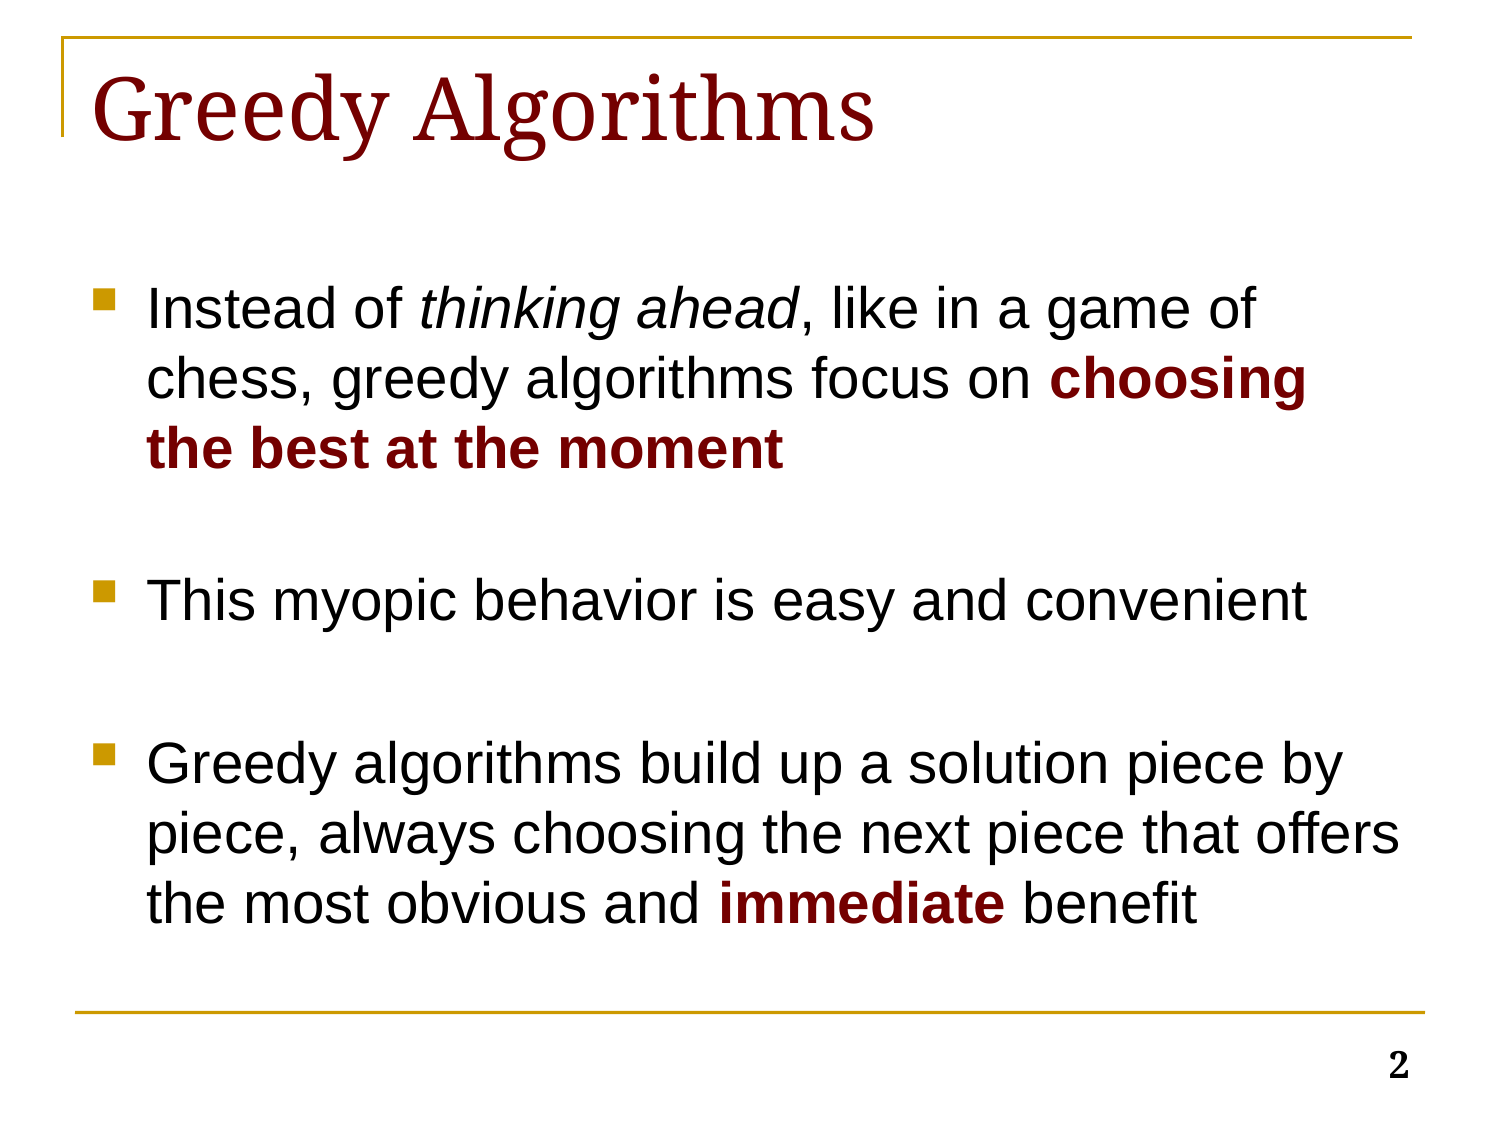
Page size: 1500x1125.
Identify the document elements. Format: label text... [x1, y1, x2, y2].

title Greedy Algorithms [74, 45, 1426, 233]
slide_number 2 [1074, 1023, 1426, 1100]
list Instead of thinking ahead, like in a game of chess, greedy algorithms focus on choosing the best at the moment This myopic behavior is easy and convenient Greedy algorithms build up a solution piece by piece, always choosing the next piece that offers the most obvious and immediate benefit [74, 262, 1426, 1006]
